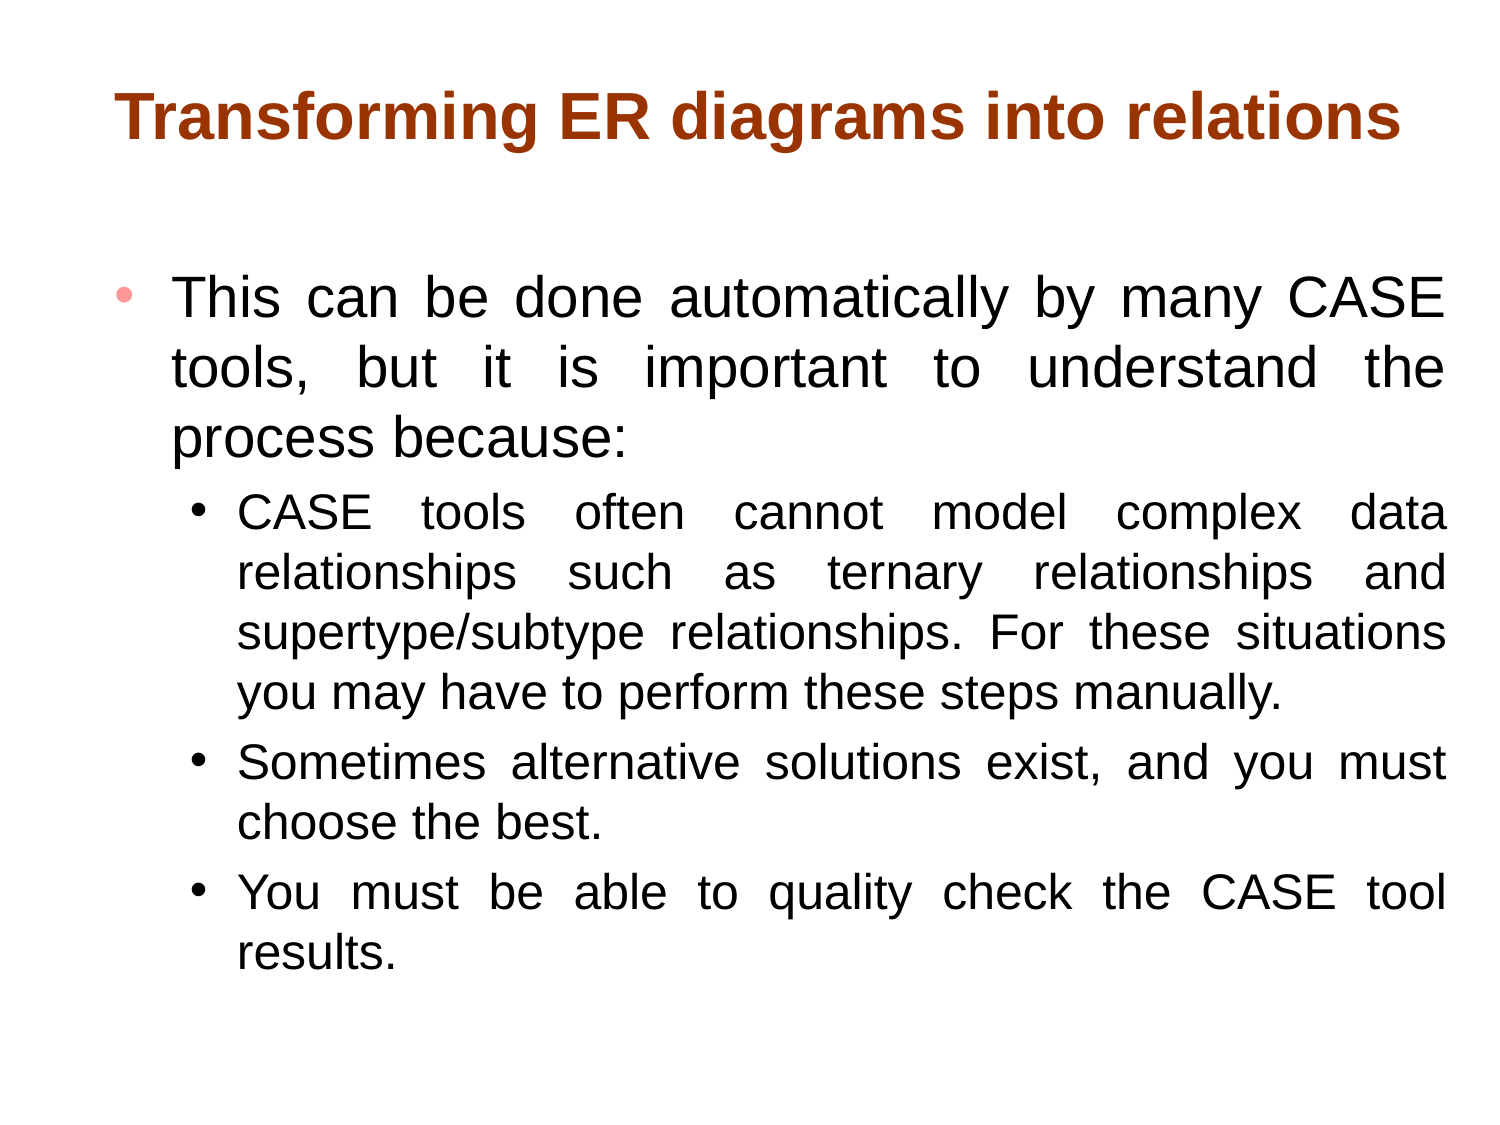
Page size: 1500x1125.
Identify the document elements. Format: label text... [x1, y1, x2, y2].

list This can be done automatically by many CASE tools, but it is important to understand the process because: CASE tools often cannot model complex data relationships such as ternary relationships and supertype/subtype relationships. For these situations you may have to perform these steps manually. Sometimes alternative solutions exist, and you must choose the best. You must be able to quality check the CASE tool results. [99, 252, 1463, 1013]
title Transforming ER diagrams into relations [99, 26, 1463, 200]
